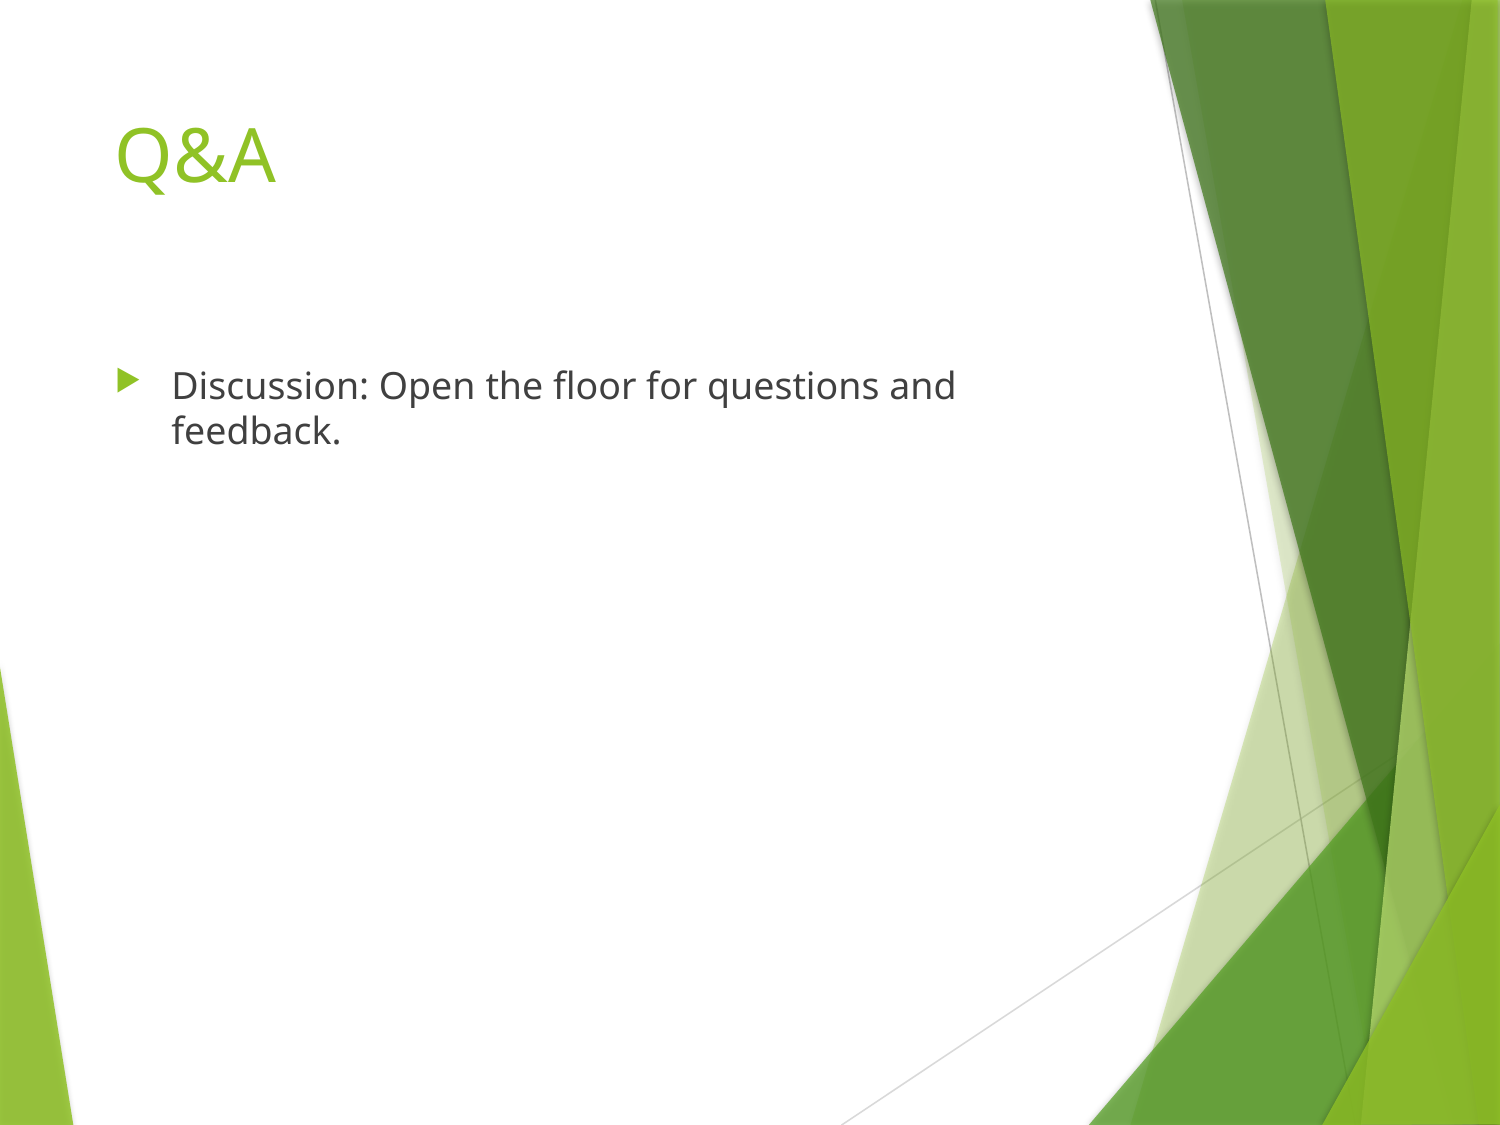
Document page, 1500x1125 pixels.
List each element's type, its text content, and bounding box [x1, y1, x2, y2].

title Q&A [99, 99, 1142, 317]
list Discussion: Open the floor for questions and feedback. [99, 354, 1142, 992]
